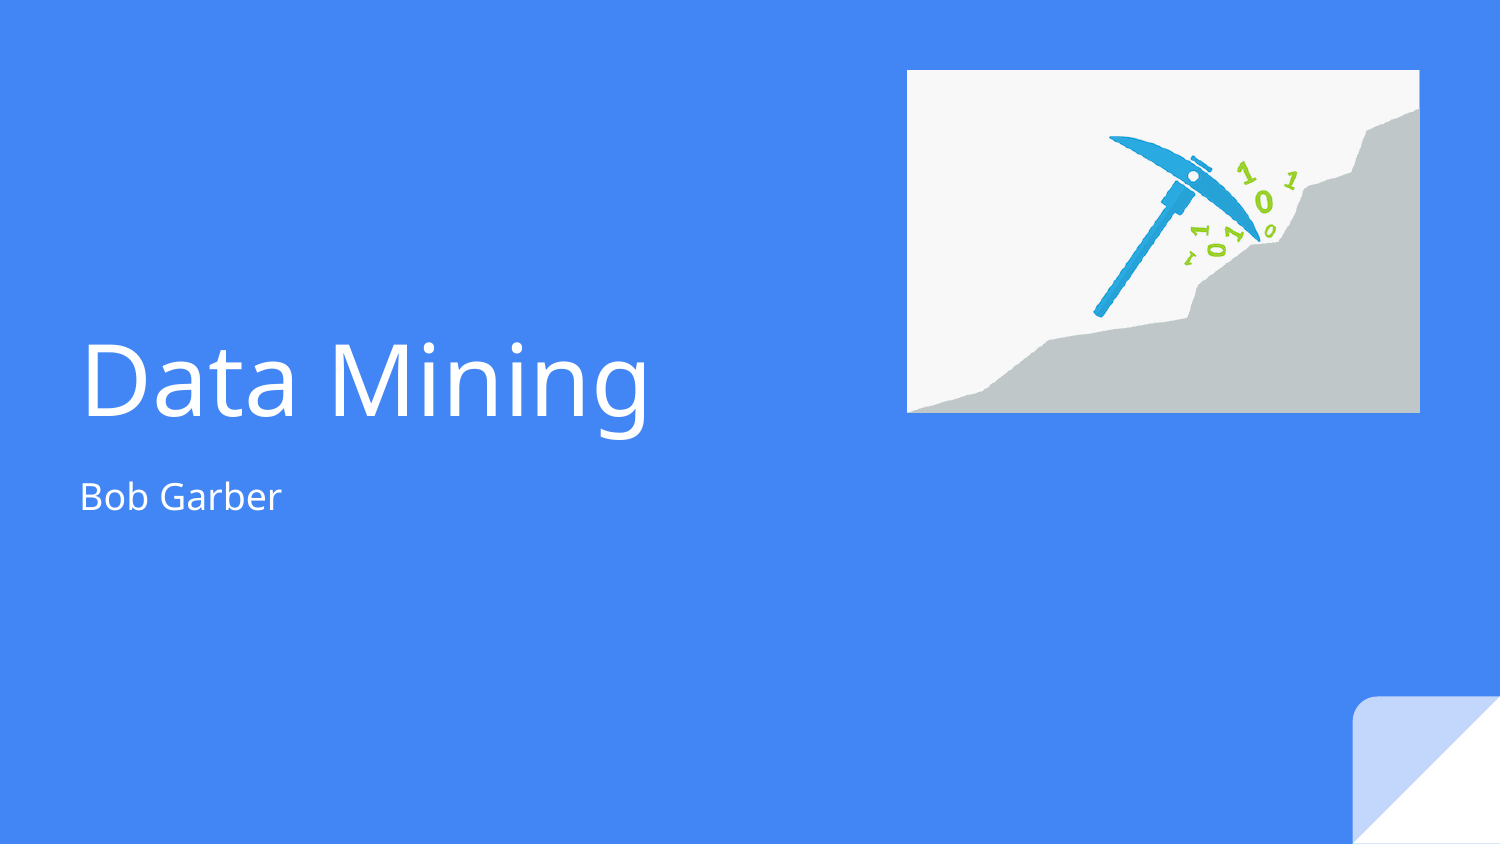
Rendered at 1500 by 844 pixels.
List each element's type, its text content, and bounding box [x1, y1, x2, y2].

picture [906, 70, 1420, 413]
subtitle Bob Garber [64, 457, 1413, 529]
title Data Mining [64, 298, 1413, 452]
